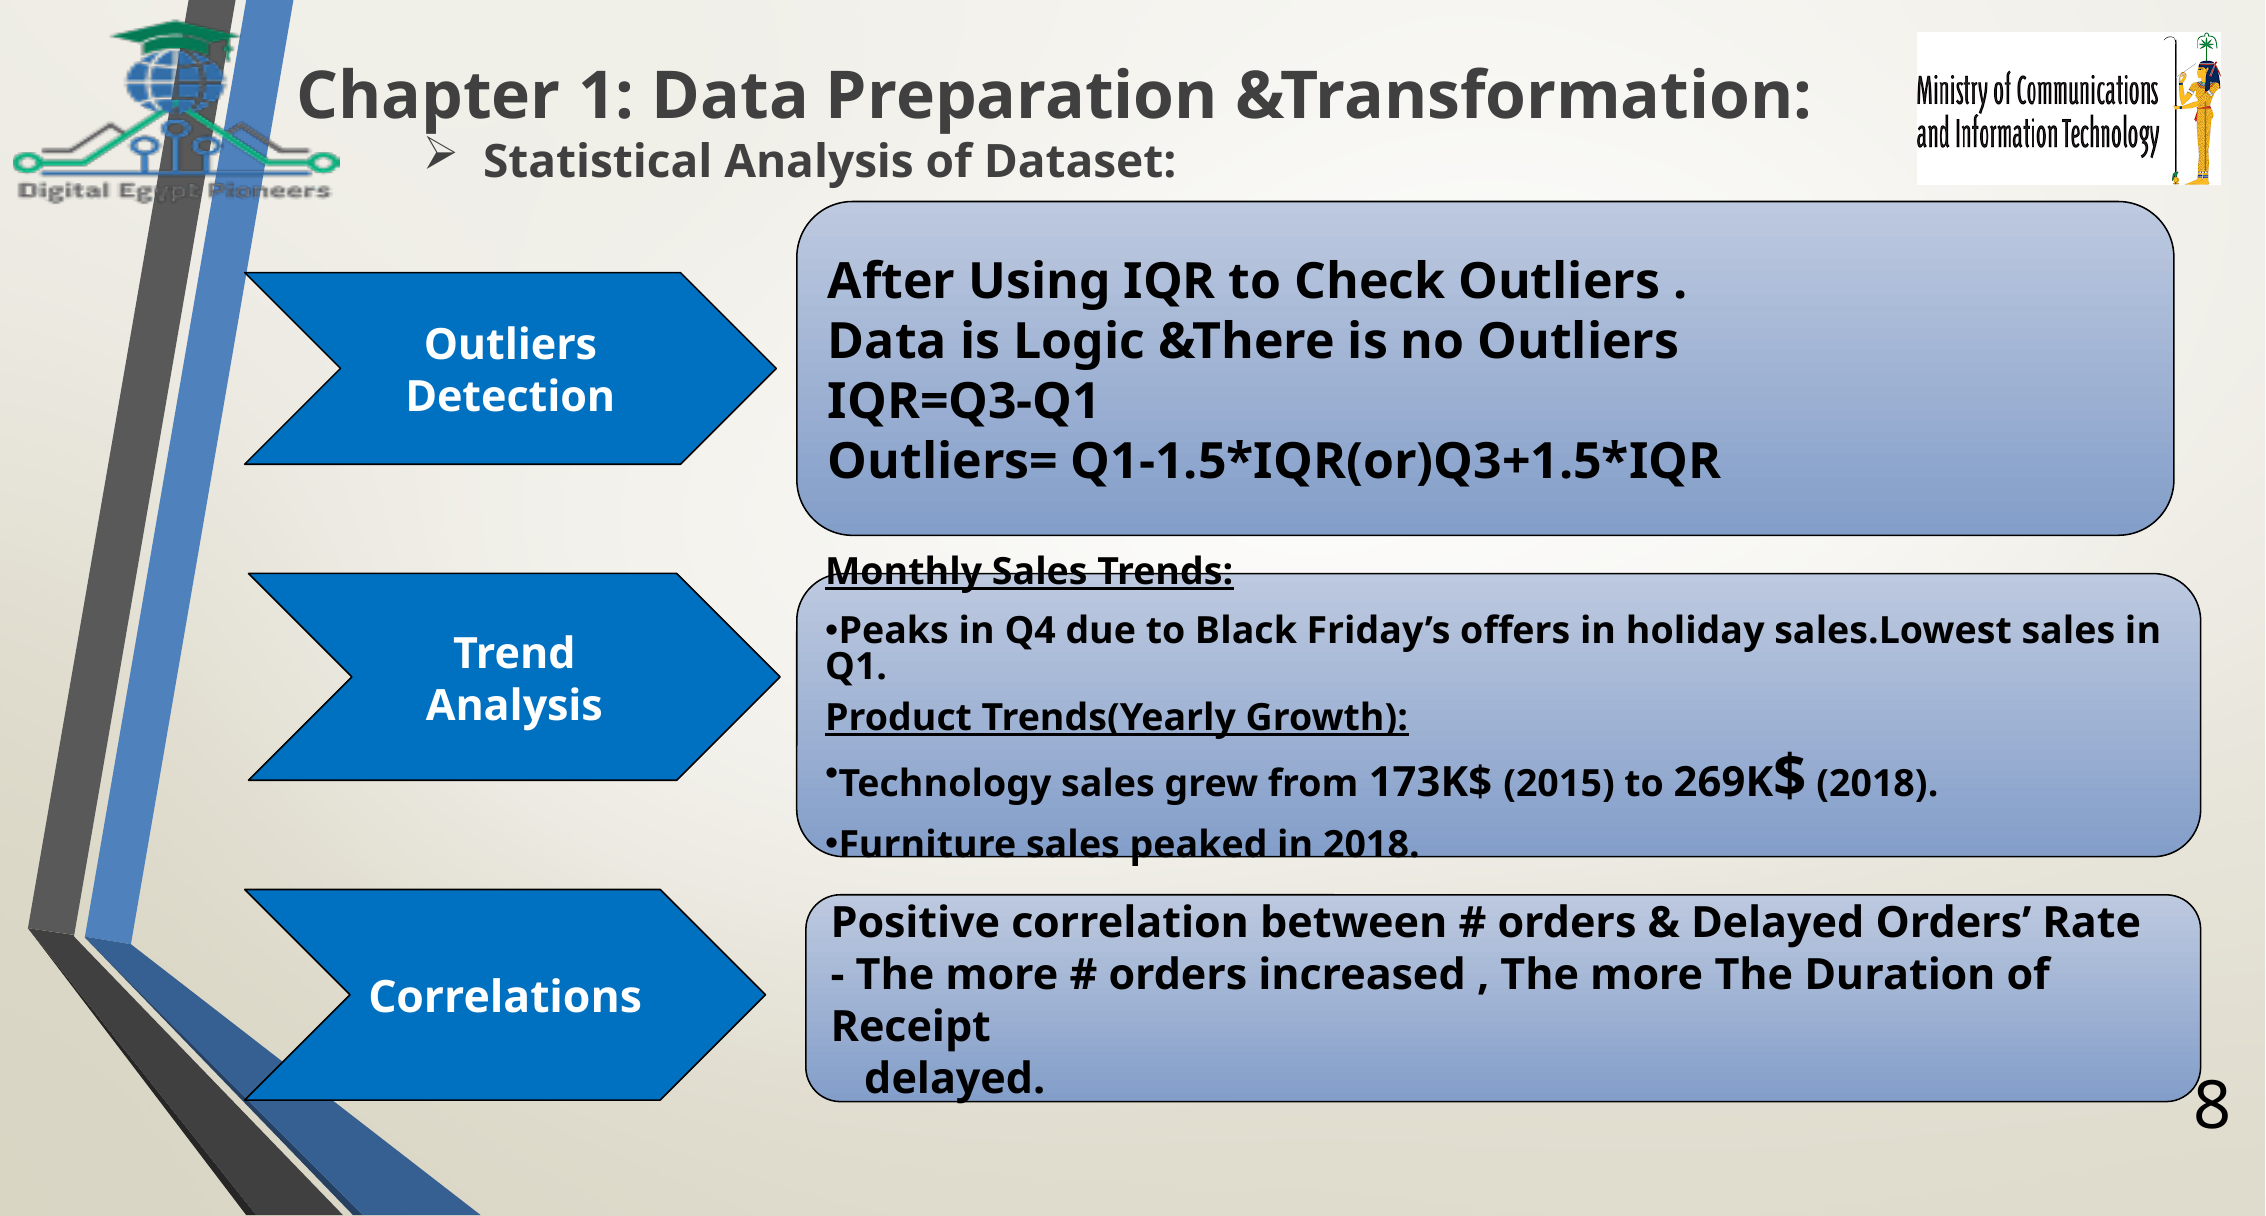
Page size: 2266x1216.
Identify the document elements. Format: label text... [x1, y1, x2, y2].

text_box Outliers Detection [243, 271, 777, 466]
text_box Positive correlation between # orders & Delayed Orders’ Rate - The more # orders increased , The more The Duration of Receipt delayed. [805, 893, 2202, 1103]
slide_number 8 [2108, 1075, 2247, 1140]
text_box Trend Analysis [247, 572, 781, 782]
text_box After Using IQR to Check Outliers . Data is Logic &There is no Outliers IQR=Q3-Q1 Outliers= Q1-1.5*IQR(or)Q3+1.5*IQR [796, 200, 2175, 537]
picture [1917, 32, 2222, 185]
text_box Monthly Sales Trends: Peaks in Q4 due to Black Friday’s offers in holiday sales.Lowest sales in Q1. Product Trends(Yearly Growth): Technology sales grew from 173K$ (2015) to 269K$ (2018). Furniture sales peaked in 2018. [795, 572, 2202, 858]
text_box Correlations [244, 888, 767, 1101]
text_box Chapter 1: Data Preparation &Transformation: Statistical Analysis of Dataset: [247, 44, 2266, 1144]
picture [13, 16, 340, 213]
